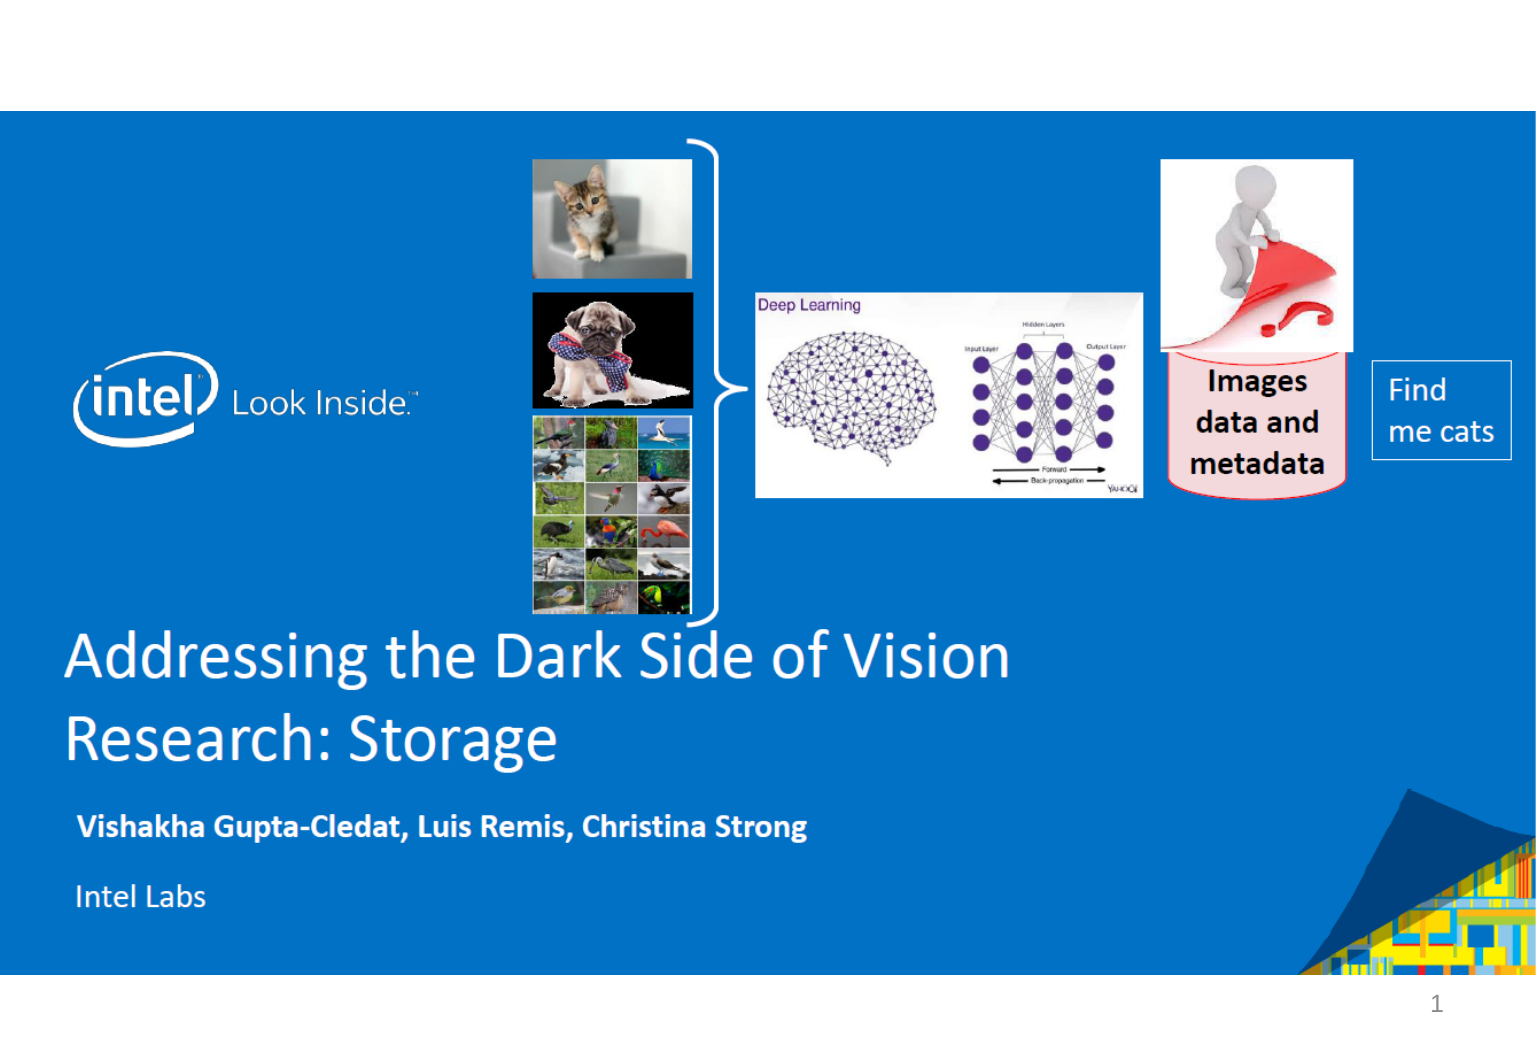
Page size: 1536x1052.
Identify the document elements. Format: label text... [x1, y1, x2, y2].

picture [0, 111, 1536, 975]
slide_number 1 [1100, 983, 1459, 1031]
